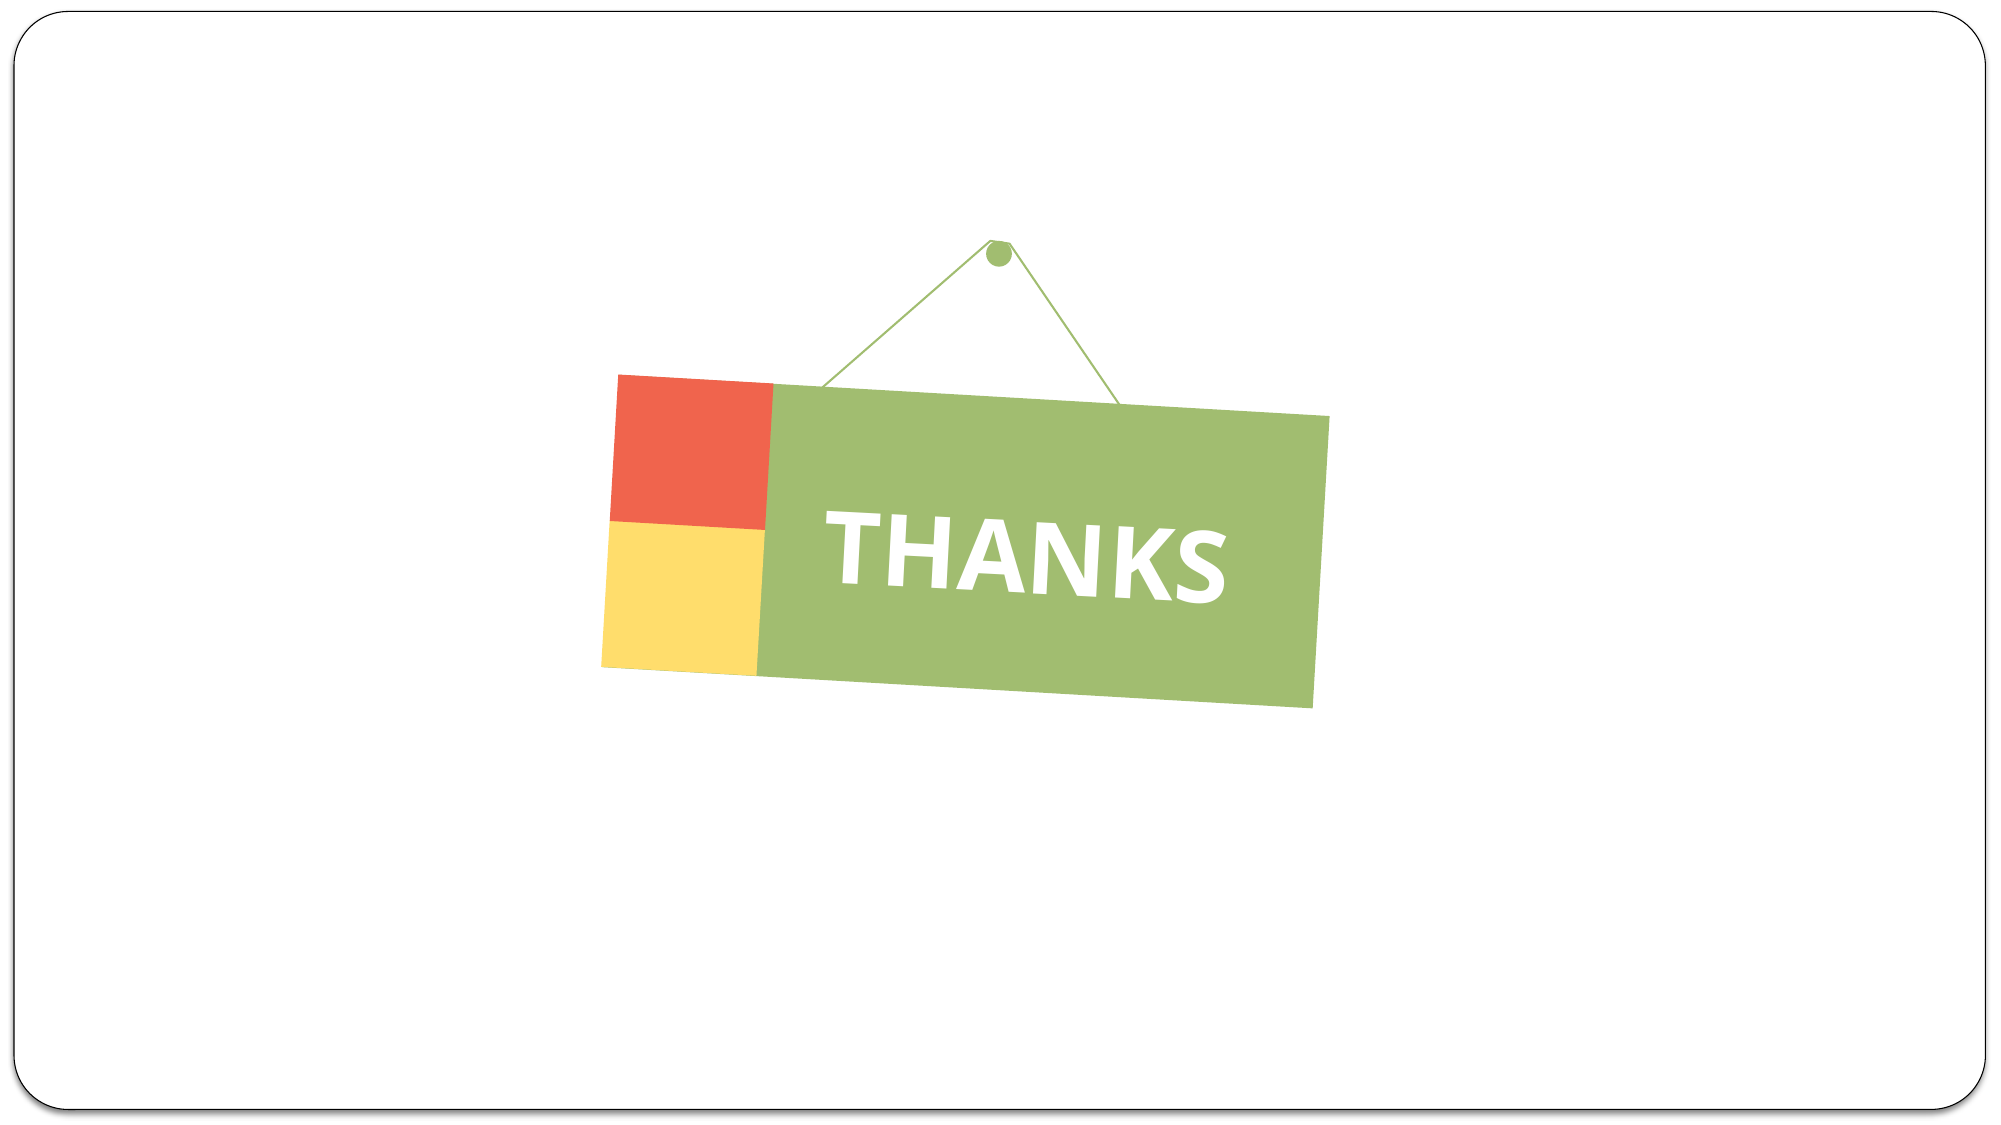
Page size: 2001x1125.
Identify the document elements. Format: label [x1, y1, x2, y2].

text_box [605, 240, 1322, 689]
